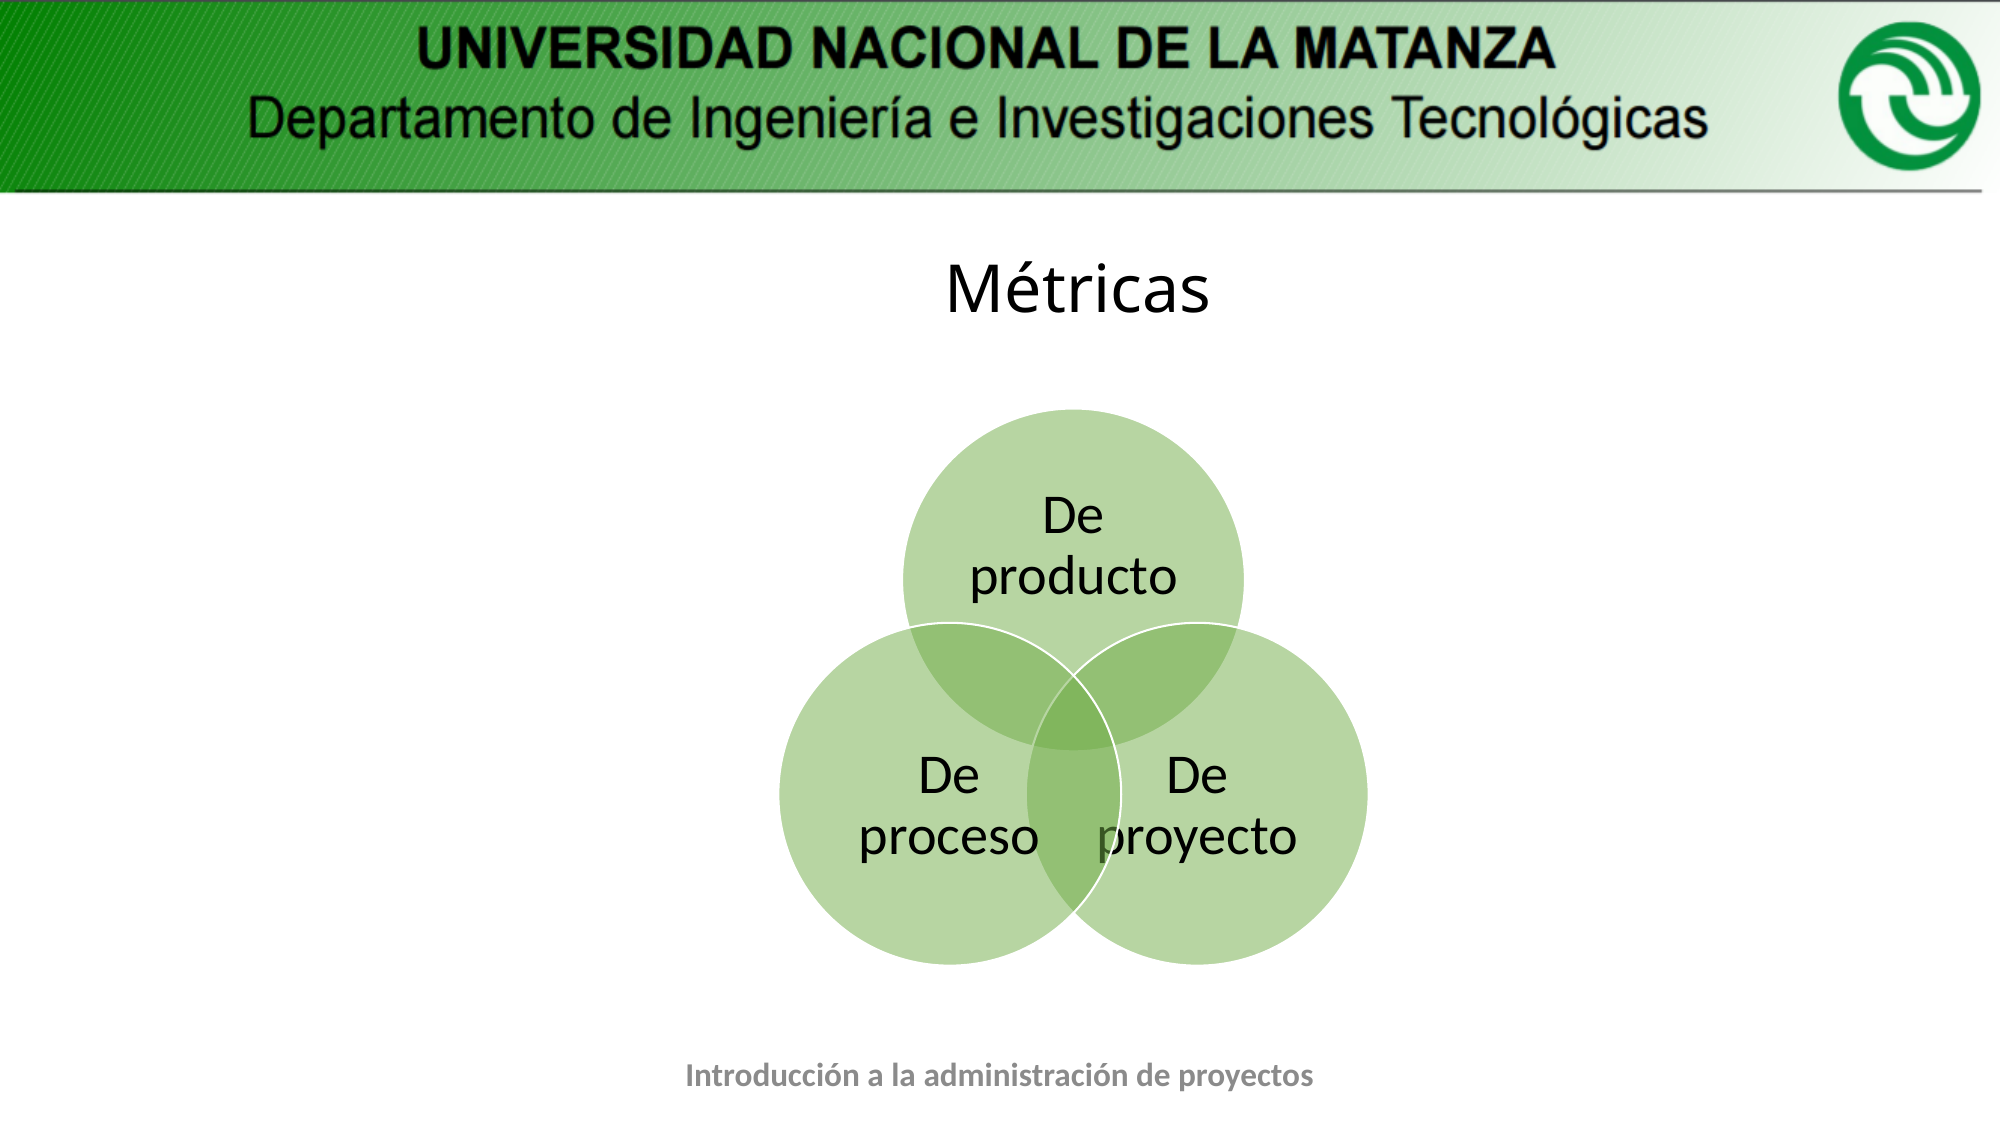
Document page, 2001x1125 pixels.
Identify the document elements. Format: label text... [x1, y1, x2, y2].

footer Introducción a la administración de proyectos [662, 1042, 1338, 1103]
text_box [364, 401, 1783, 973]
picture [0, 0, 2000, 196]
title Métricas [372, 247, 1783, 335]
